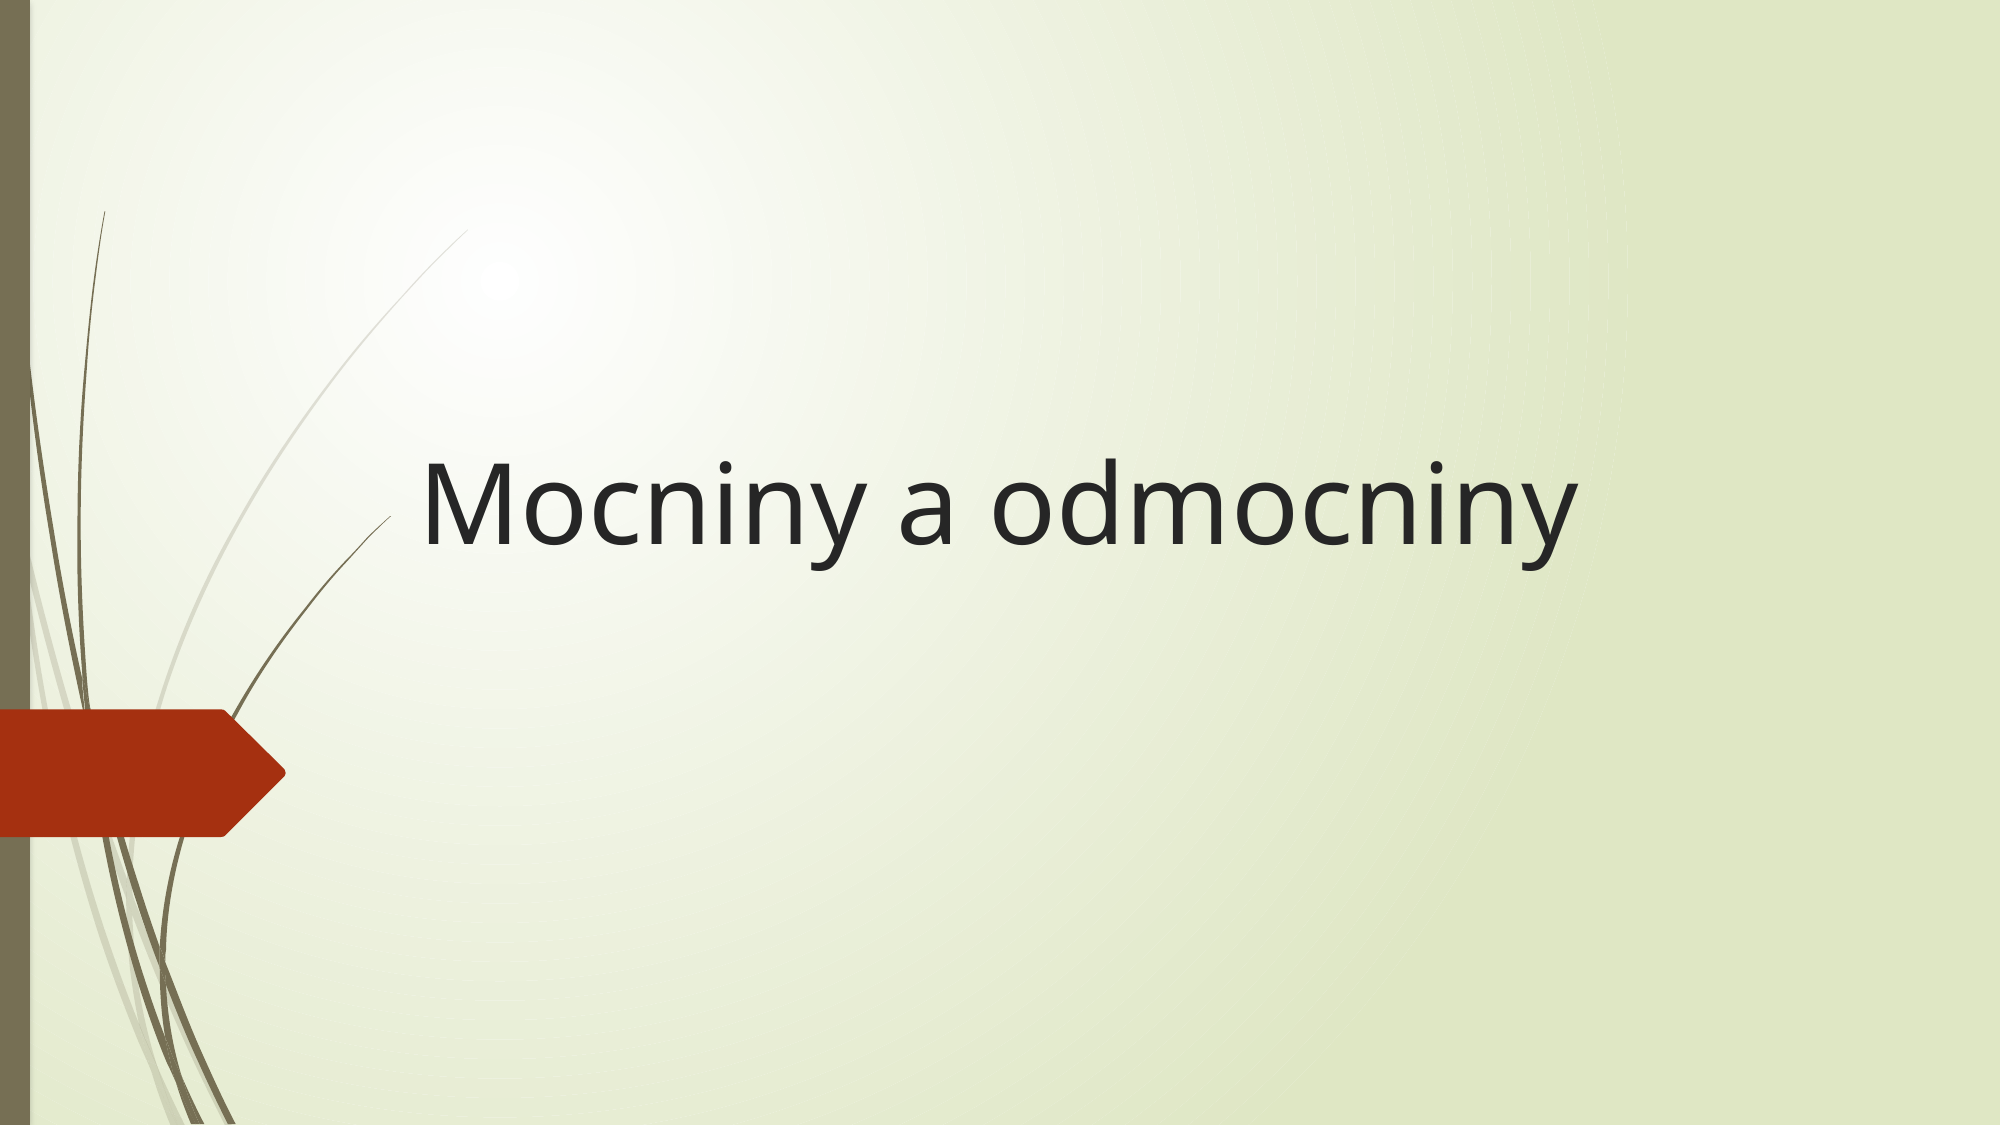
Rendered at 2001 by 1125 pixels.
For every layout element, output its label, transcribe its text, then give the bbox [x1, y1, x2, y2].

title Mocniny a odmocniny [403, 412, 1775, 575]
